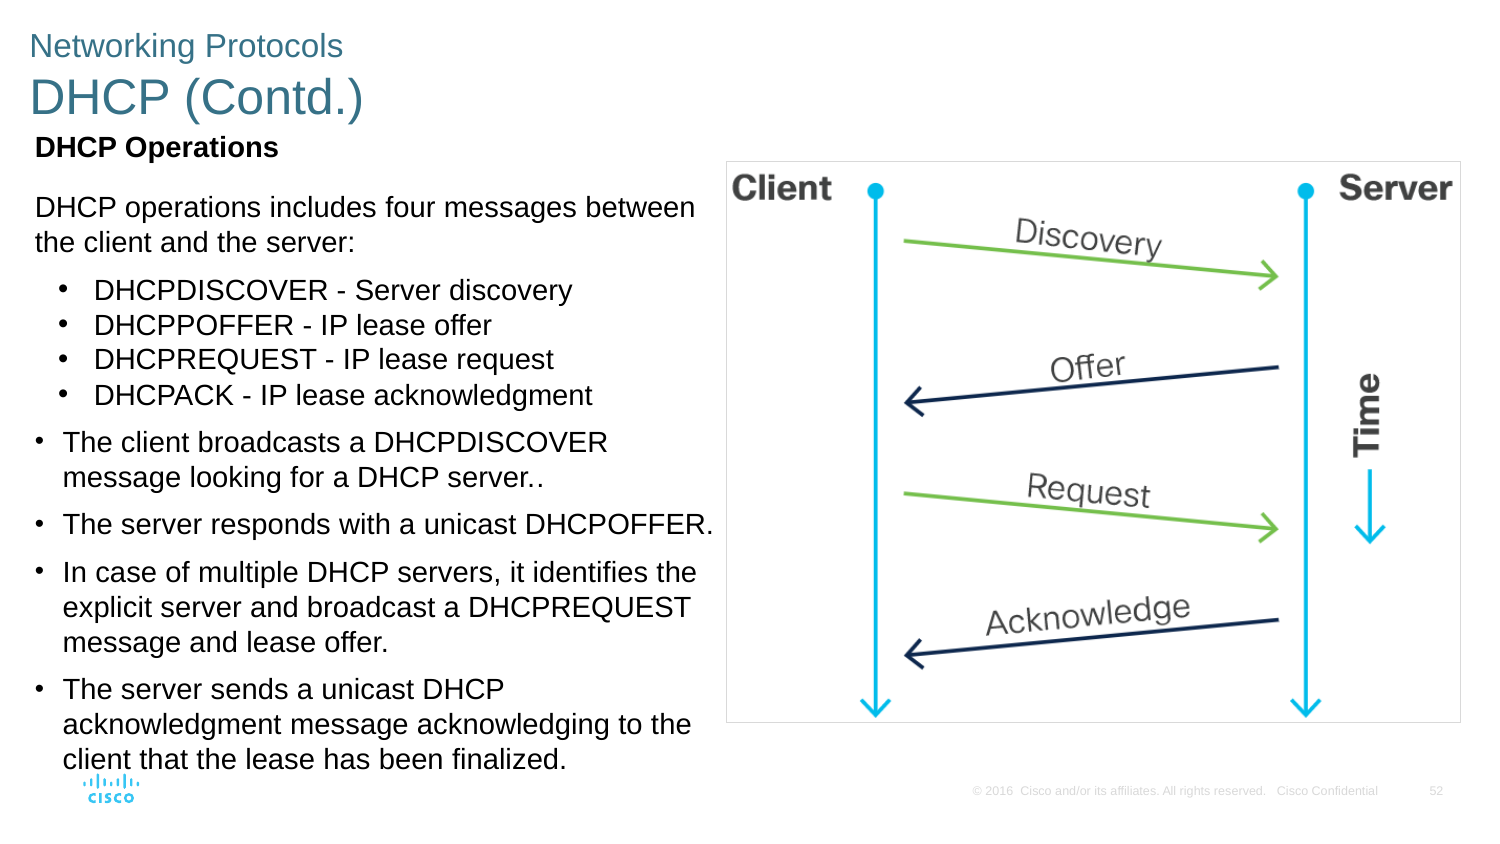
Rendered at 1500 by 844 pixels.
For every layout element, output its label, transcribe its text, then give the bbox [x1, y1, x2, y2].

list DHCP Operations DHCP operations includes four messages between the client and the server: DHCPDISCOVER - Server discovery DHCPPOFFER - IP lease offer DHCPREQUEST - IP lease request DHCPACK - IP lease acknowledgment The client broadcasts a DHCPDISCOVER message looking for a DHCP server.. The server responds with a unicast DHCPOFFER. In case of multiple DHCP servers, it identifies the explicit server and broadcast a DHCPREQUEST message and lease offer. The server sends a unicast DHCP acknowledgment message acknowledging to the client that the lease has been finalized. [19, 121, 750, 782]
picture [725, 160, 1461, 723]
title Networking Protocols DHCP (Contd.) [14, 2, 1474, 147]
